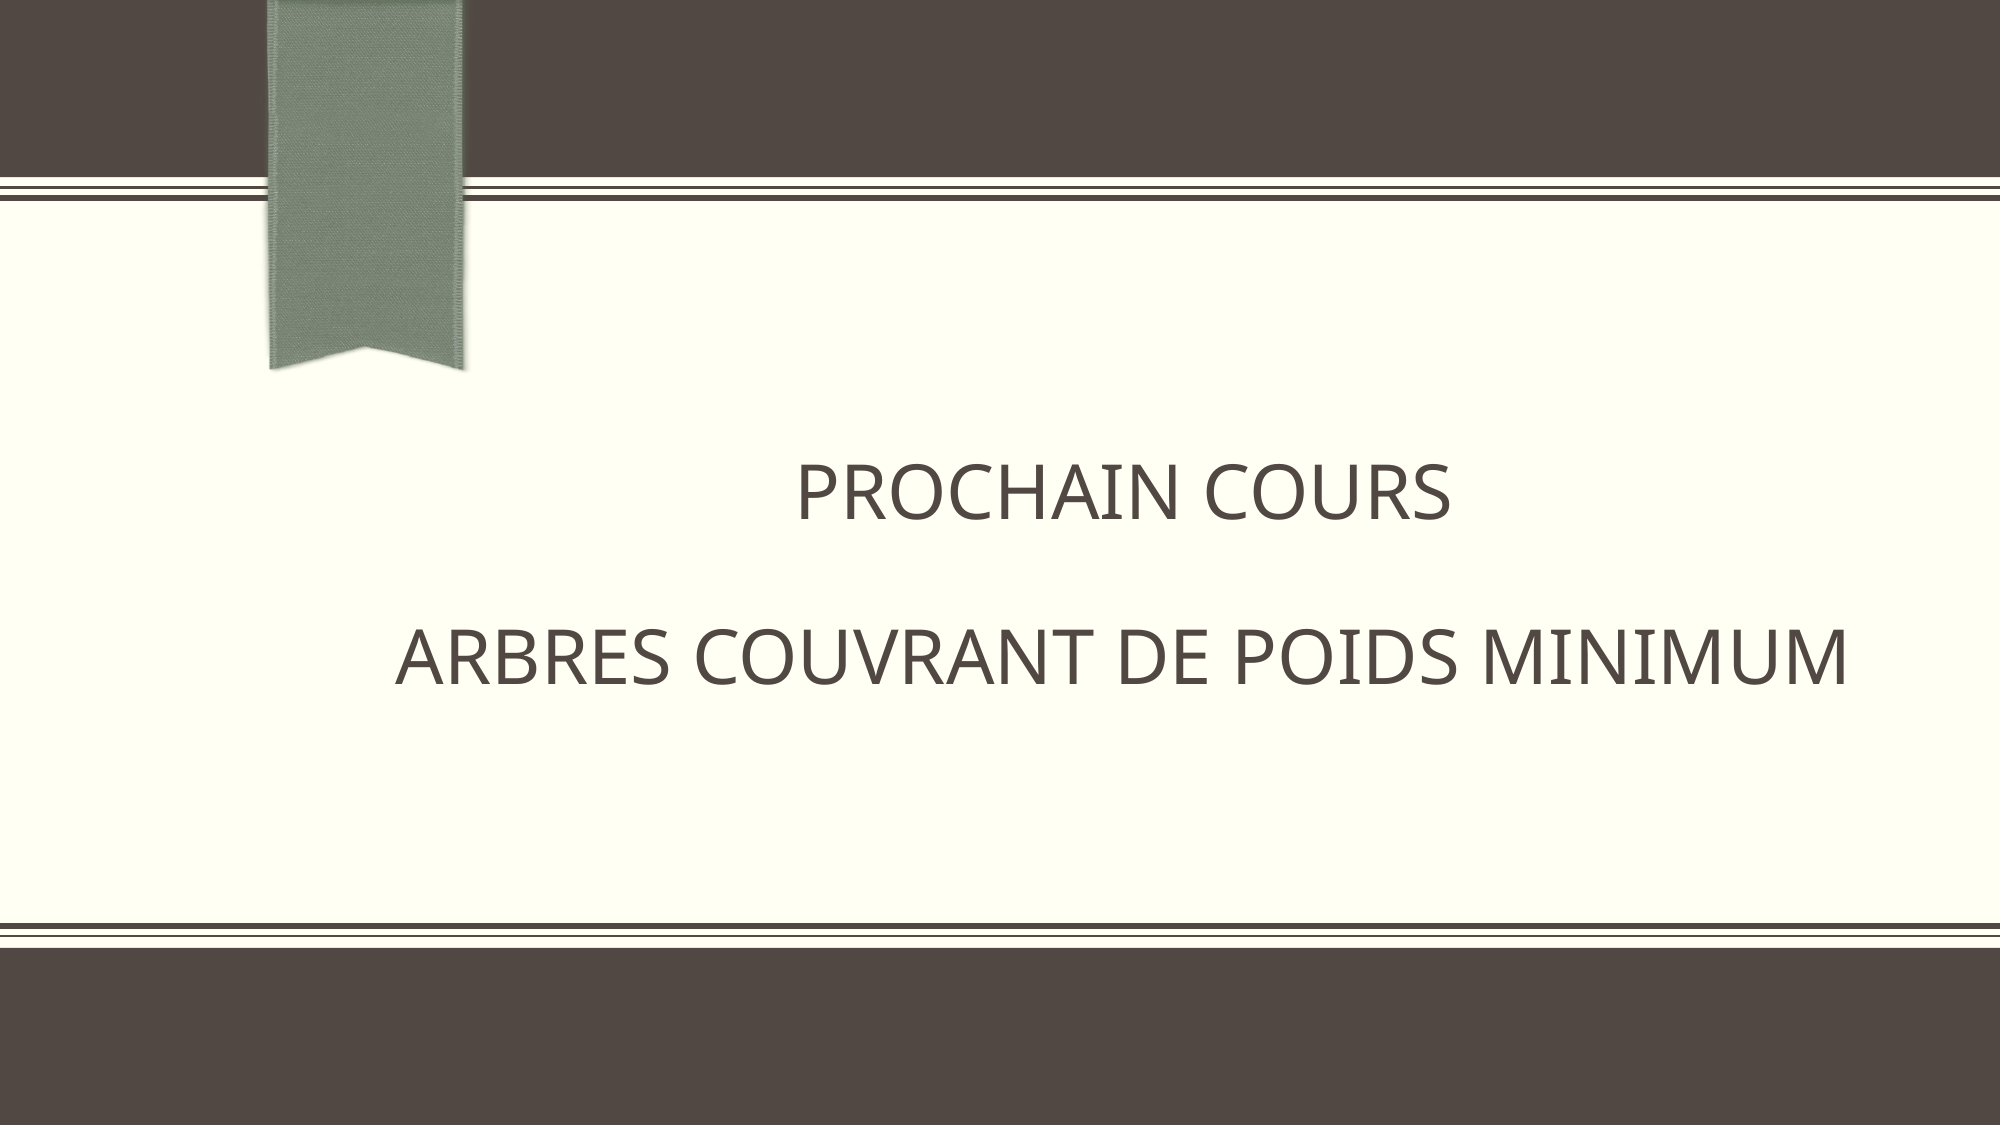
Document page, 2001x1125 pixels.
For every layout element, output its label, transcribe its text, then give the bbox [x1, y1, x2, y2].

title Prochain cours Arbres couvrant de poids minimum [387, 441, 1860, 806]
